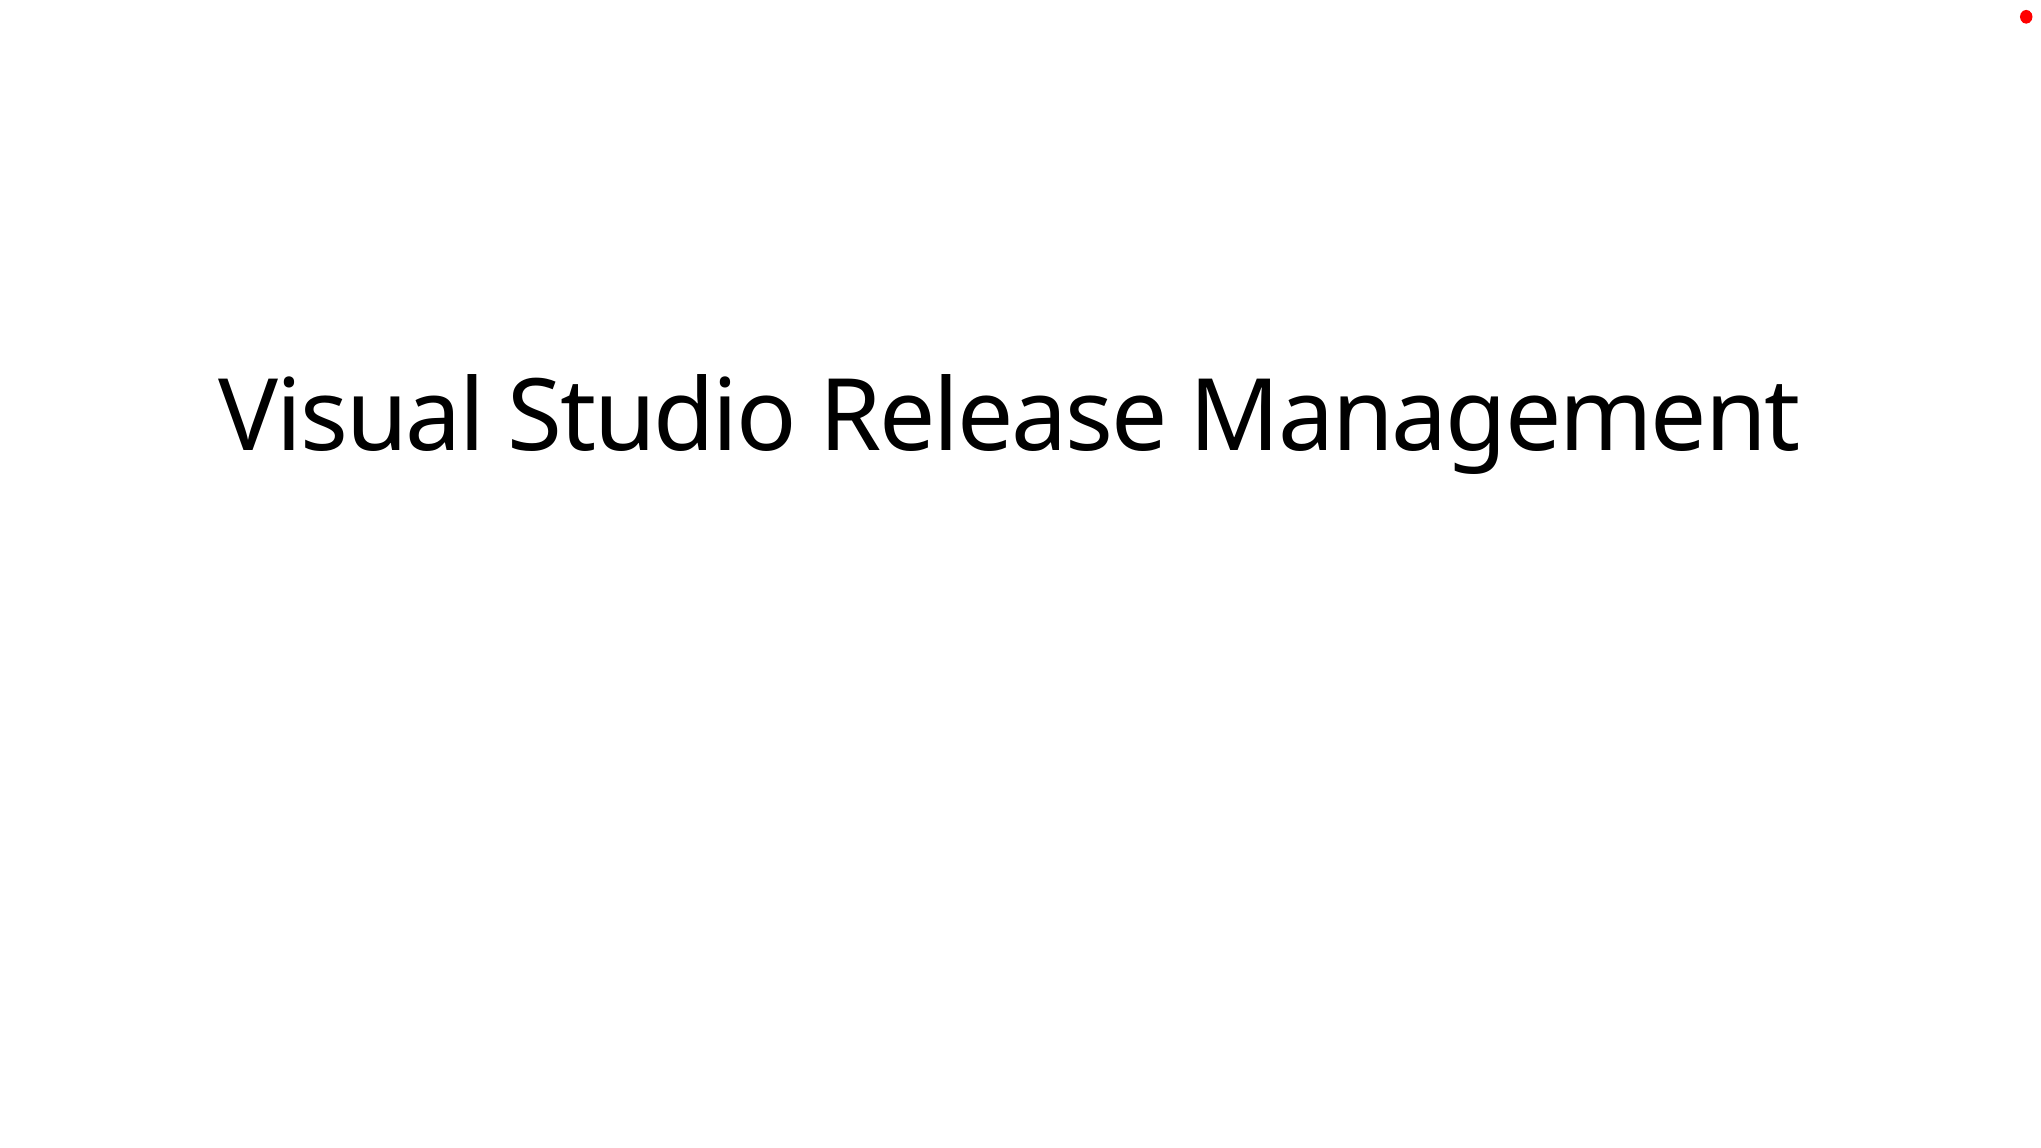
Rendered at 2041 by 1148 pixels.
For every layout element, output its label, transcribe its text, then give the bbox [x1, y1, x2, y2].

title Visual Studio Release Management [195, 348, 1846, 649]
text_box [2019, 9, 2034, 25]
